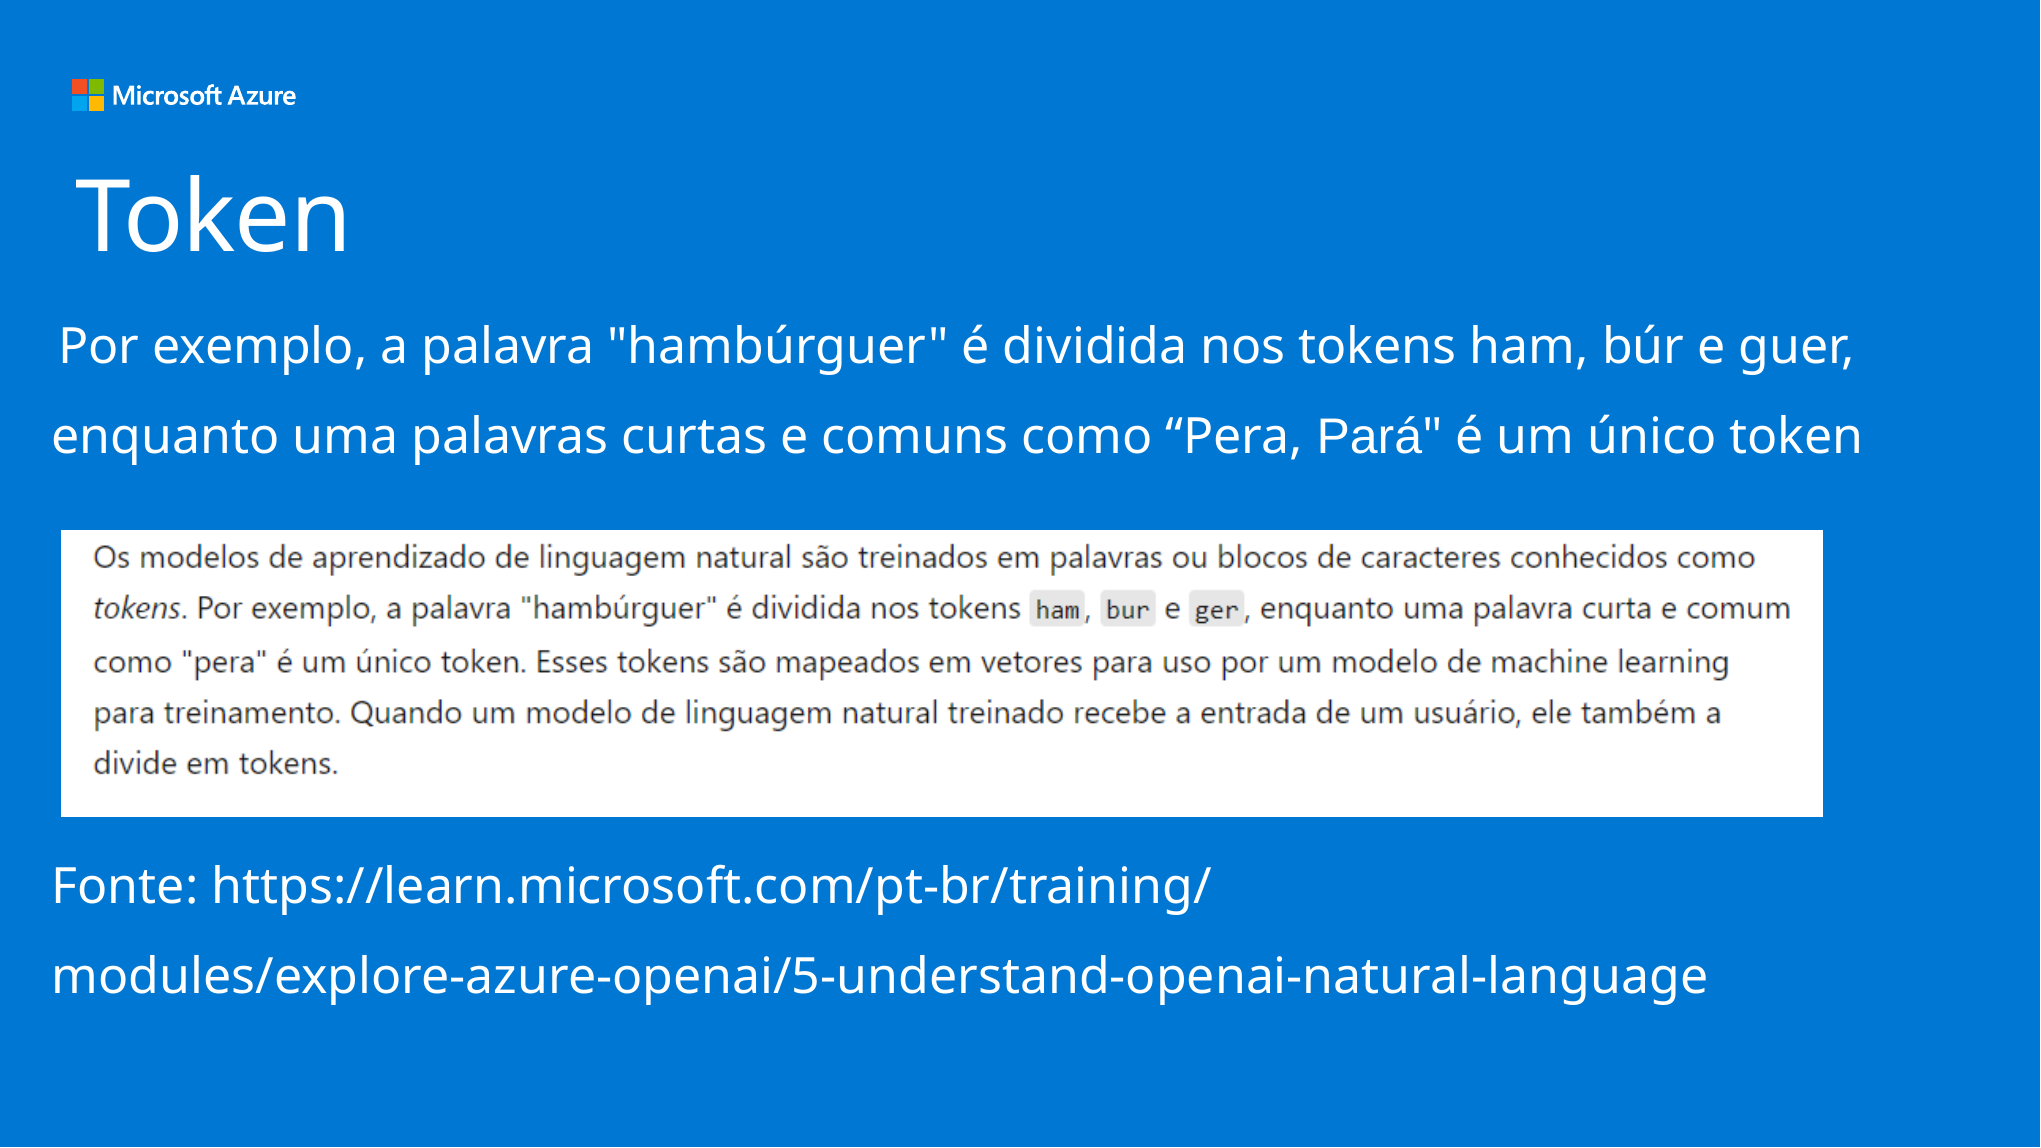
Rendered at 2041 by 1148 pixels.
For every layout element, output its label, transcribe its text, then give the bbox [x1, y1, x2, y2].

picture [60, 530, 1824, 817]
text_box Por exemplo, a palavra "hambúrguer" é dividida nos tokens ham, búr e guer, enquanto uma palavras curtas e comuns como “Pera, Pará" é um único token Fonte: https://learn.microsoft.com/pt-br/training/ modules/explore-azure-openai/5-understand-openai-natural-language [36, 276, 1884, 1012]
text_box Token [61, 143, 1823, 276]
